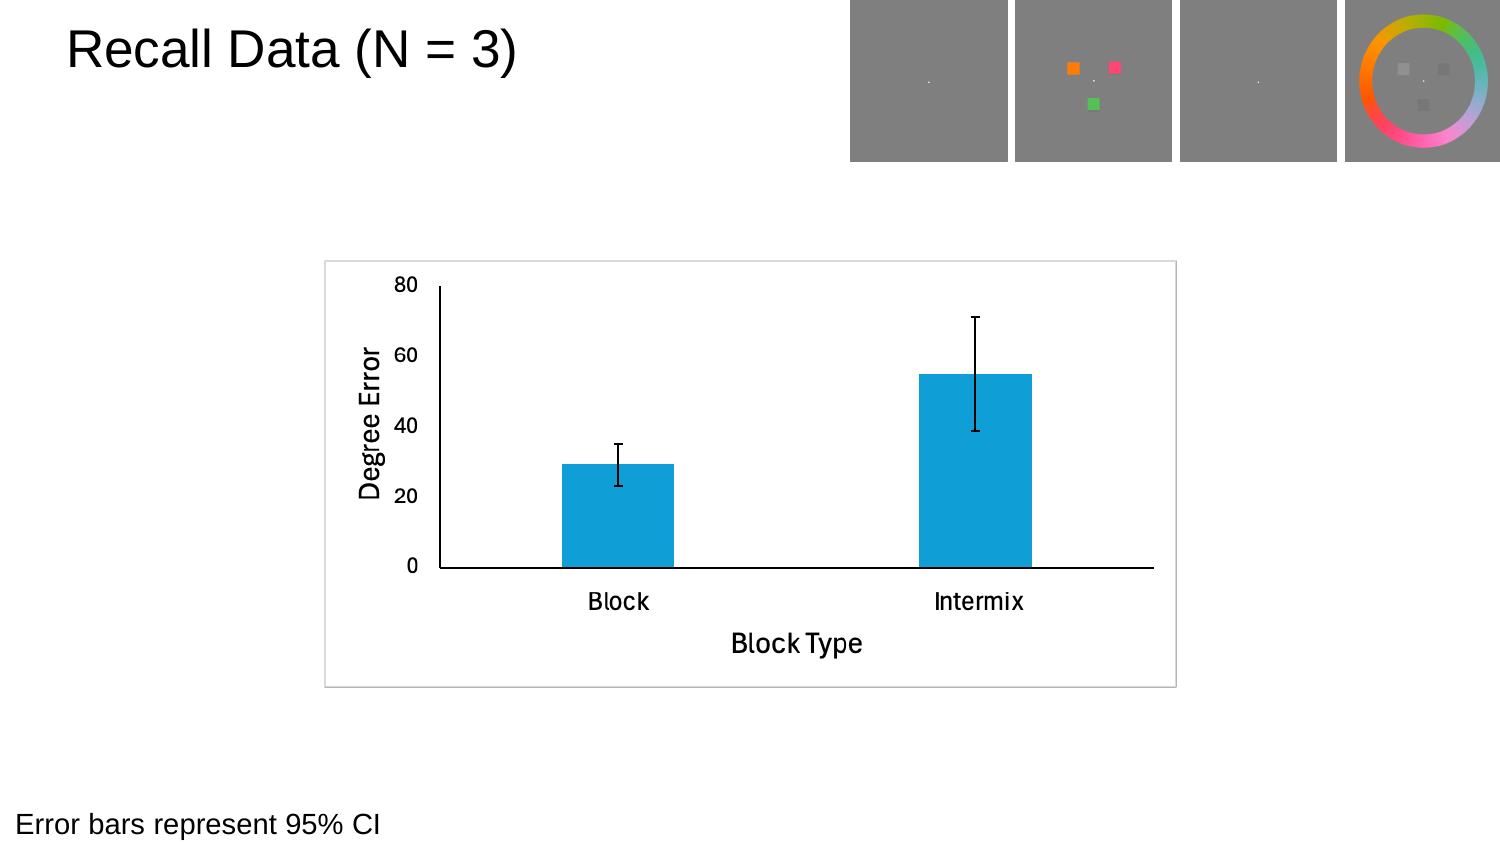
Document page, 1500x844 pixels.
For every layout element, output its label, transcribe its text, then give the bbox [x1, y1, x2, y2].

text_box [850, 0, 1500, 162]
picture [323, 259, 1177, 688]
text_box Error bars represent 95% CI [0, 797, 397, 844]
title Recall Data (N = 3) [51, 0, 848, 94]
